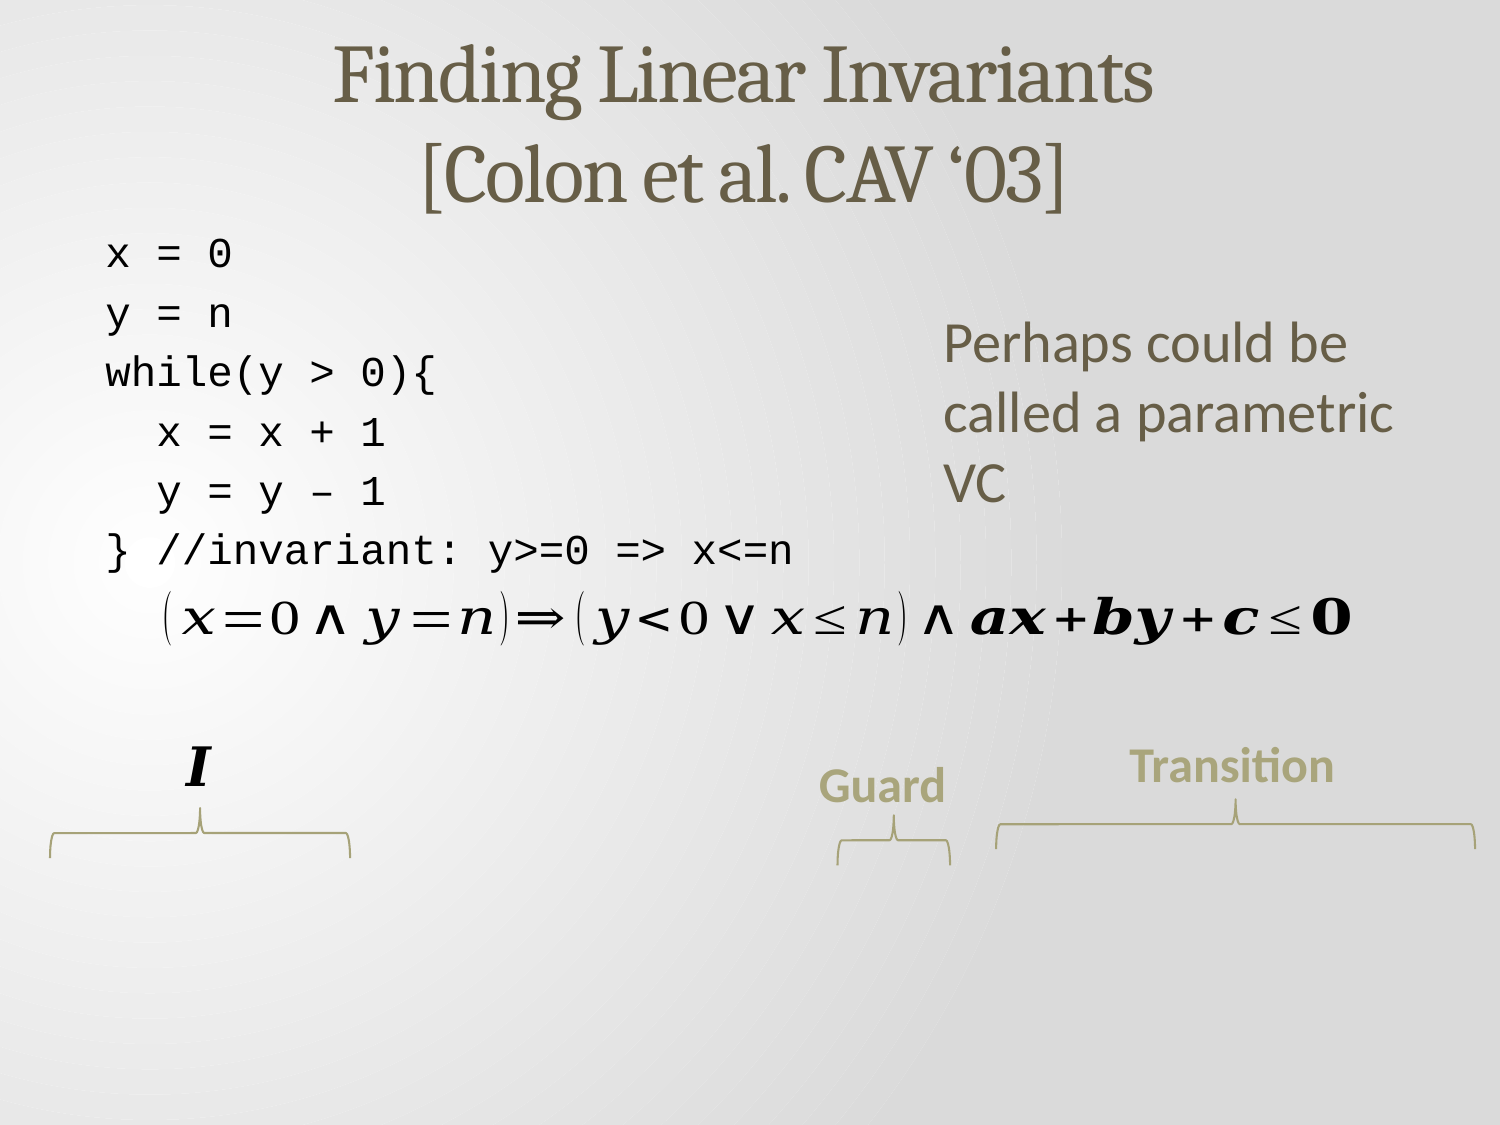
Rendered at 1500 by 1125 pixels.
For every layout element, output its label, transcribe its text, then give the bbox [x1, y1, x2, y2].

text_box [995, 798, 1477, 850]
text_box [48, 807, 352, 859]
title Finding Linear Invariants [Colon et al. CAV ‘03] [76, 24, 1413, 213]
text_box Perhaps could be called a parametric VC [928, 296, 1447, 522]
text_box Transition [1129, 732, 1363, 794]
list x = 0 y = n while(y > 0){ x = x + 1 y = y – 1 } //invariant: y>=0 => x<=n [70, 218, 813, 593]
text_box Guard [819, 752, 963, 813]
text_box [836, 814, 952, 866]
